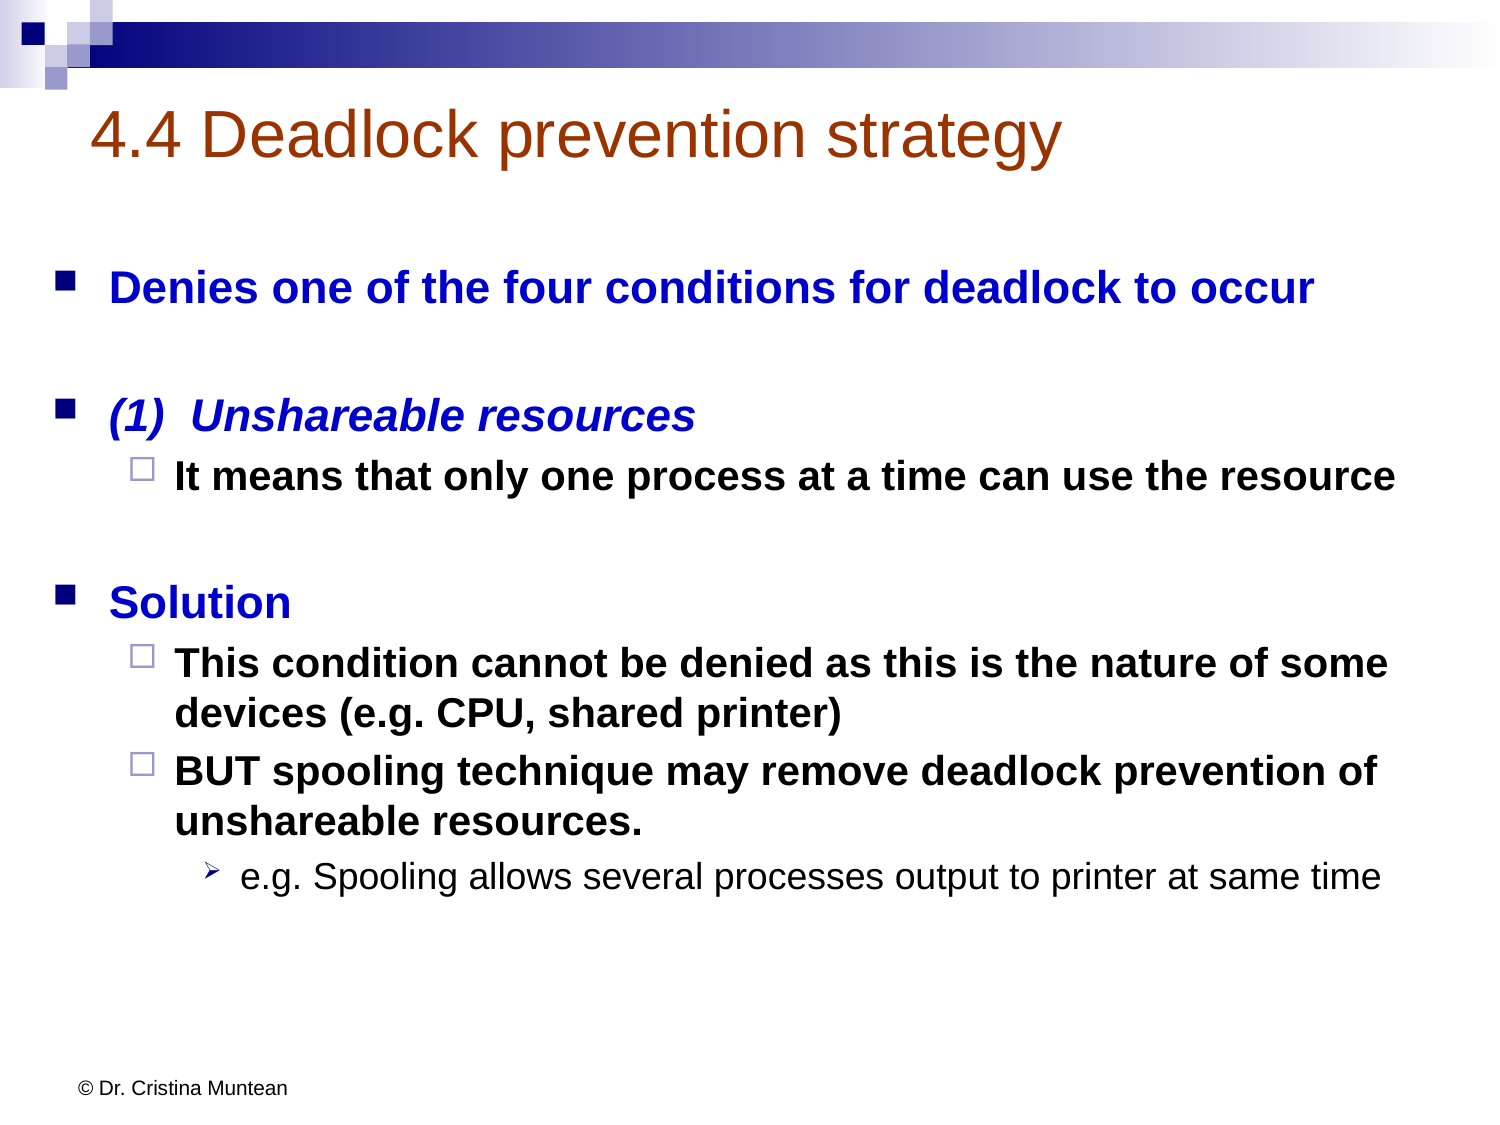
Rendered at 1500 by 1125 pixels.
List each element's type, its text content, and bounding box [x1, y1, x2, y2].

title 4.4 Deadlock prevention strategy [75, 62, 1425, 200]
list Denies one of the four conditions for deadlock to occur (1) Unshareable resources It means that only one process at a time can use the resource Solution This condition cannot be denied as this is the nature of some devices (e.g. CPU, shared printer) BUT spooling technique may remove deadlock prevention of unshareable resources. e.g. Spooling allows several processes output to printer at same time [37, 249, 1463, 1050]
